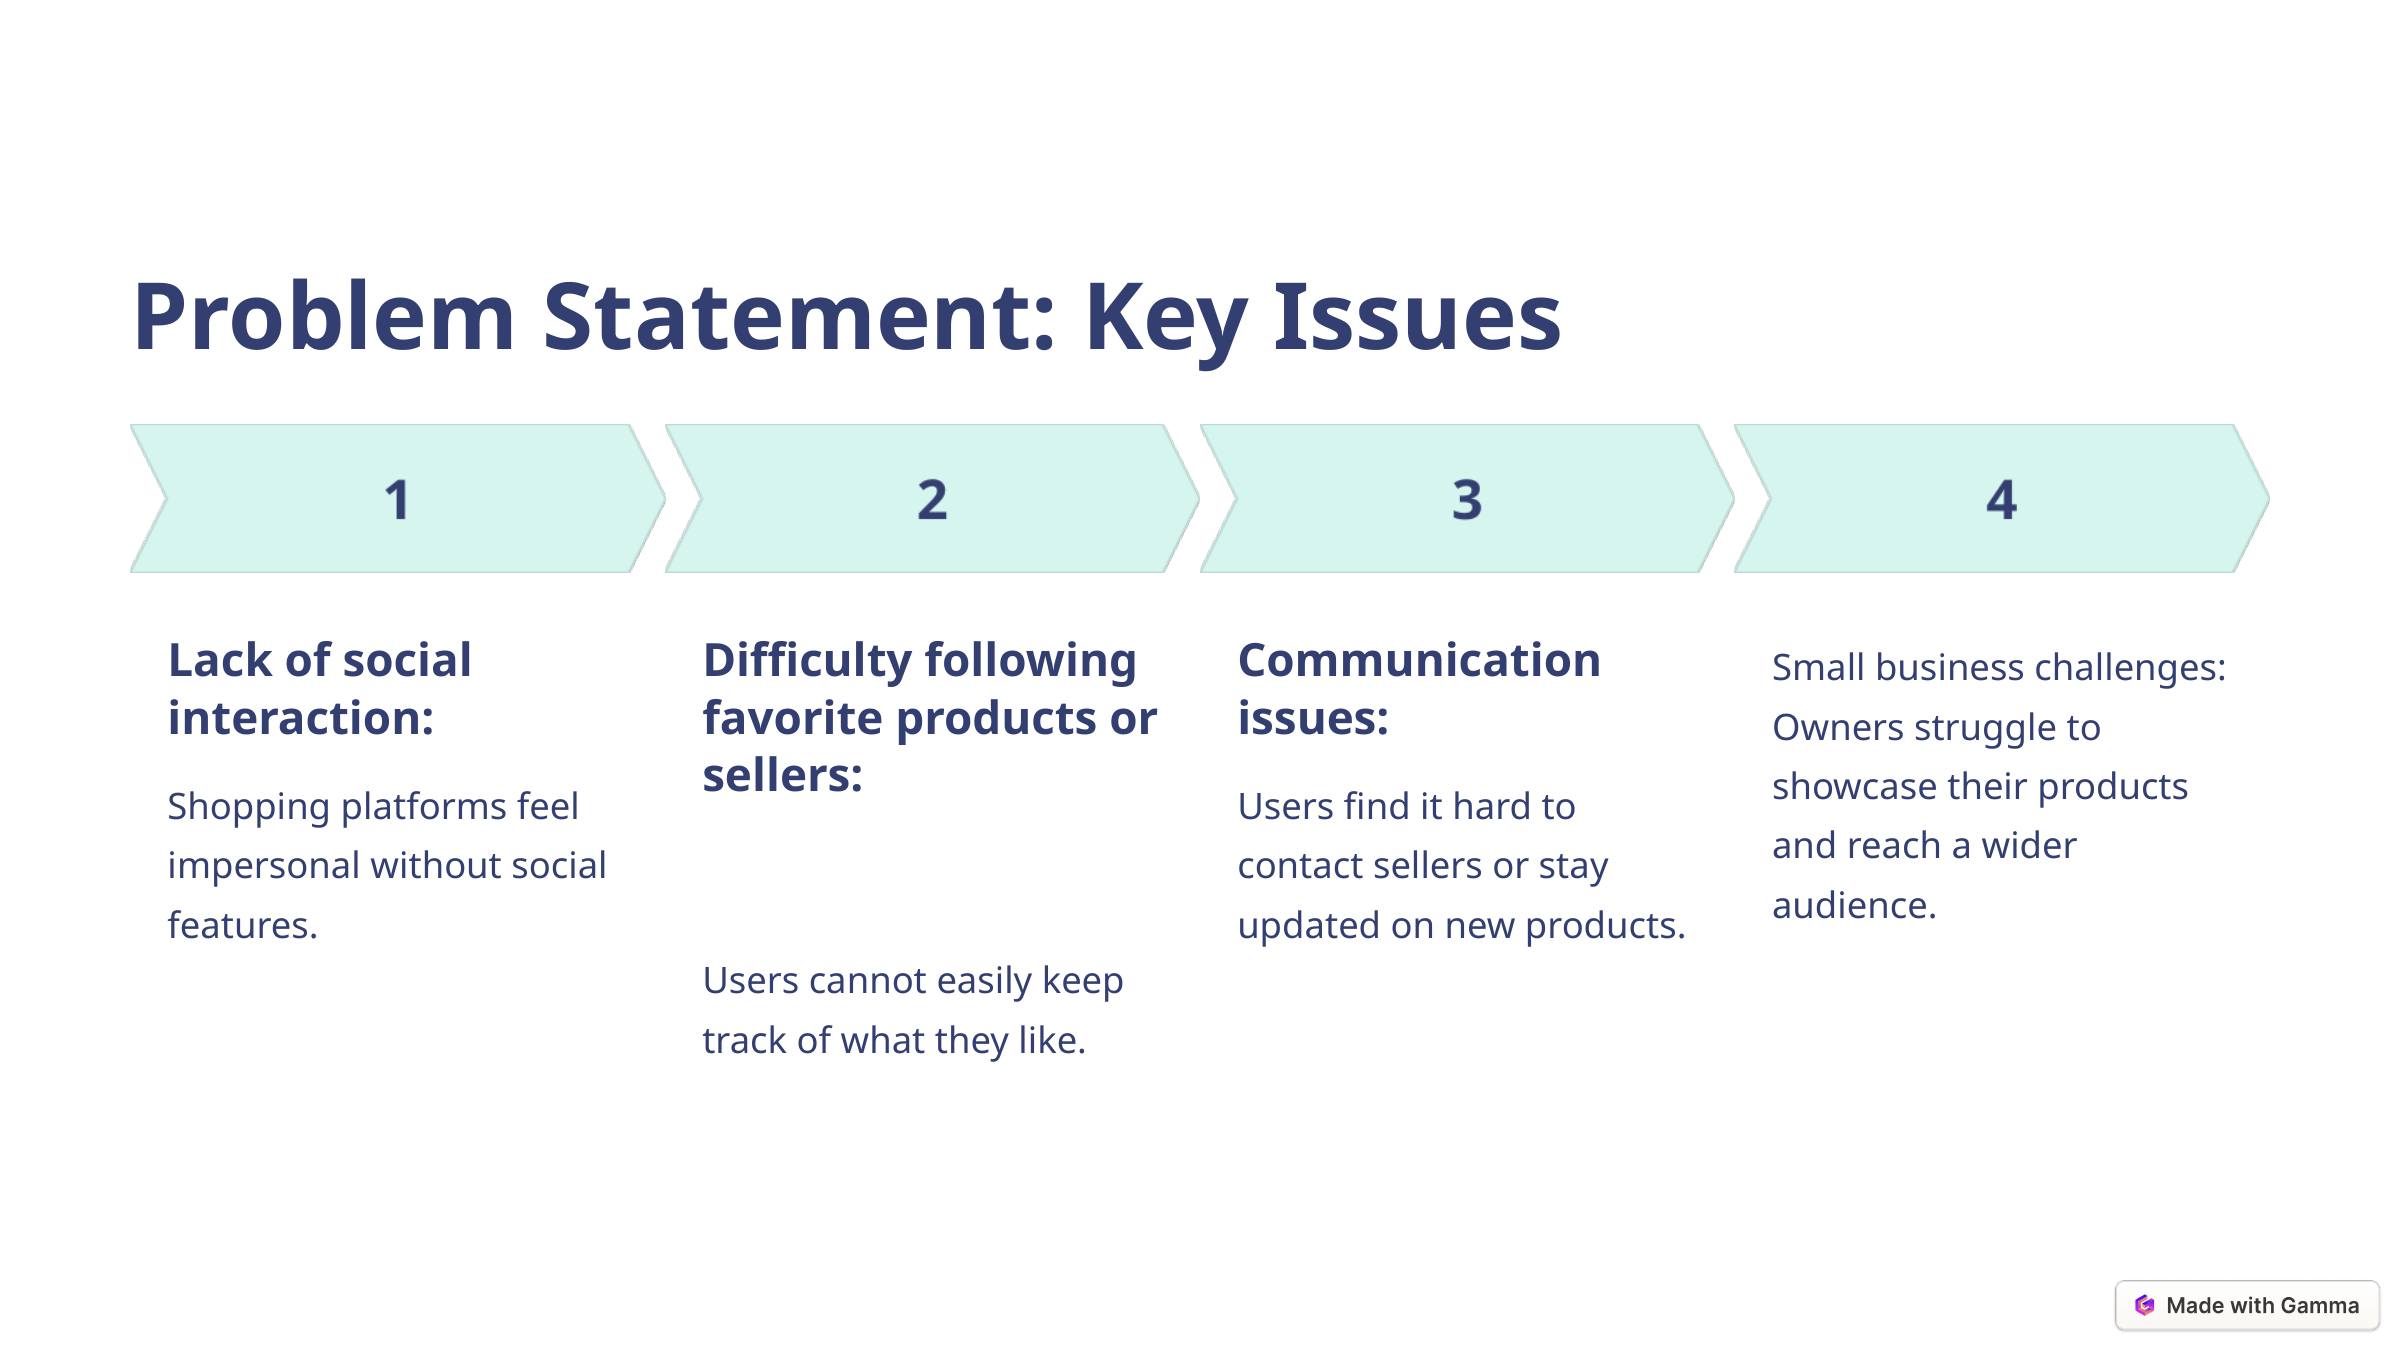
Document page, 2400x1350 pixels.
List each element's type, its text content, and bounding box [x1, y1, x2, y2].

text_box Communication issues: [1237, 628, 1698, 745]
text_box Shopping platforms feel impersonal without social features. [167, 767, 628, 946]
text_box Small business challenges: Owners struggle to showcase their products and reach a wider audience. [1772, 628, 2233, 927]
picture [130, 423, 2270, 573]
text_box Users find it hard to contact sellers or stay updated on new products. [1237, 767, 1698, 946]
text_box Users cannot easily keep track of what they like. [702, 941, 1163, 1061]
text_box Difficulty following favorite products or sellers: [702, 628, 1163, 920]
text_box Problem Statement: Key Issues [130, 252, 1947, 369]
text_box Lack of social interaction: [167, 628, 628, 745]
picture [2106, 1271, 2389, 1339]
